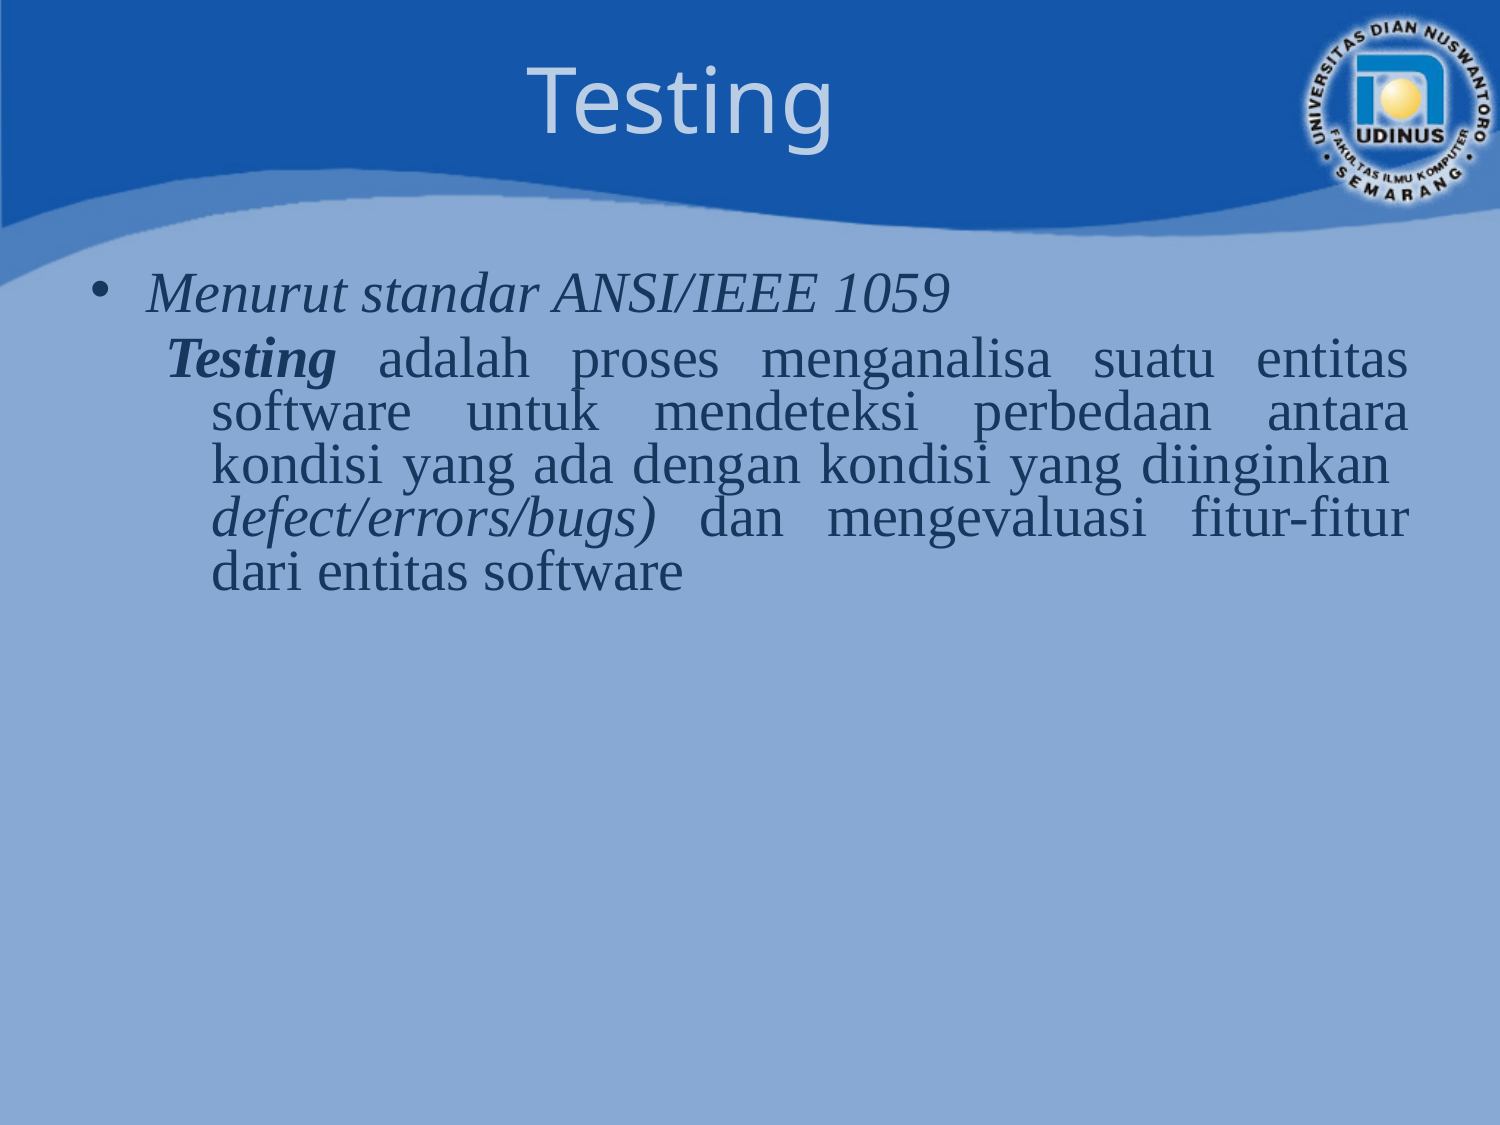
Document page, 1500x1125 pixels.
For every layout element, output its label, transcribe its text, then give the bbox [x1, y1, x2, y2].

list Menurut standar ANSI/IEEE 1059 Testing adalah proses menganalisa suatu entitas software untuk mendeteksi perbedaan antara kondisi yang ada dengan kondisi yang diinginkan defect/errors/bugs) dan mengevaluasi fitur-fitur dari entitas software [75, 262, 1425, 1005]
picture [0, 0, 1500, 1125]
title Testing [62, 2, 1325, 191]
